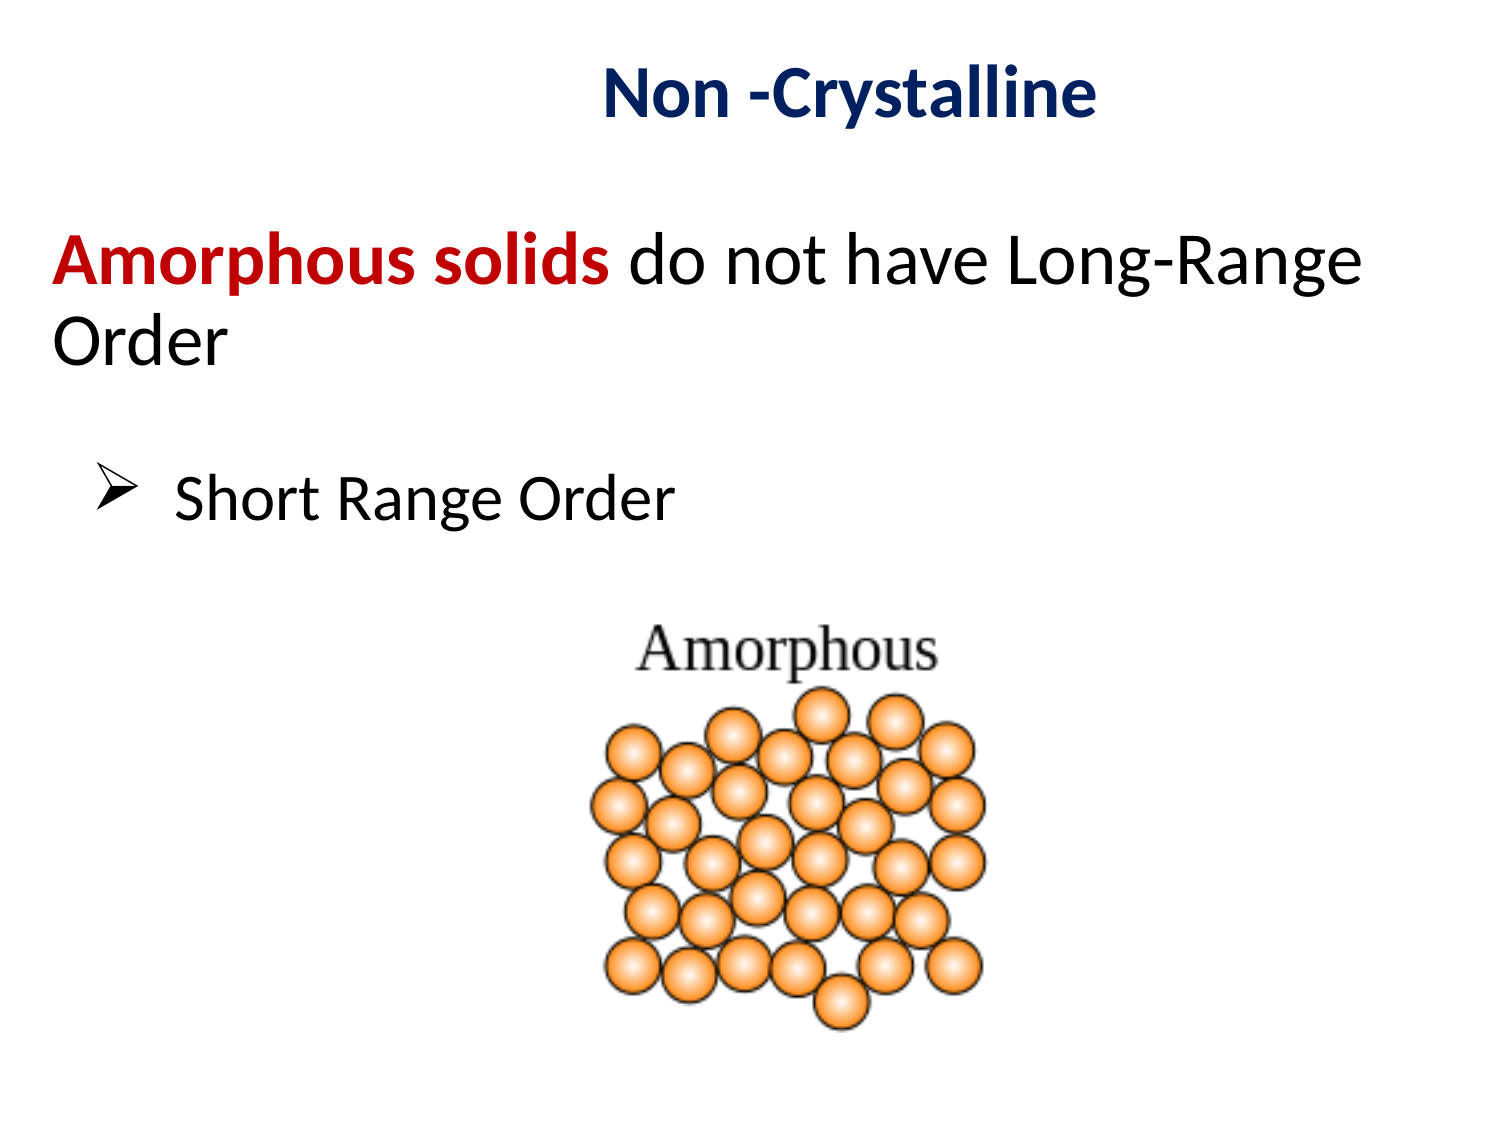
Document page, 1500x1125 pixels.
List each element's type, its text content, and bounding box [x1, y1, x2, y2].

text_box Non -Crystalline [587, 35, 1114, 140]
text_box Amorphous solids do not have Long-Range Order Short Range Order [37, 212, 1400, 543]
picture [587, 599, 1013, 1033]
